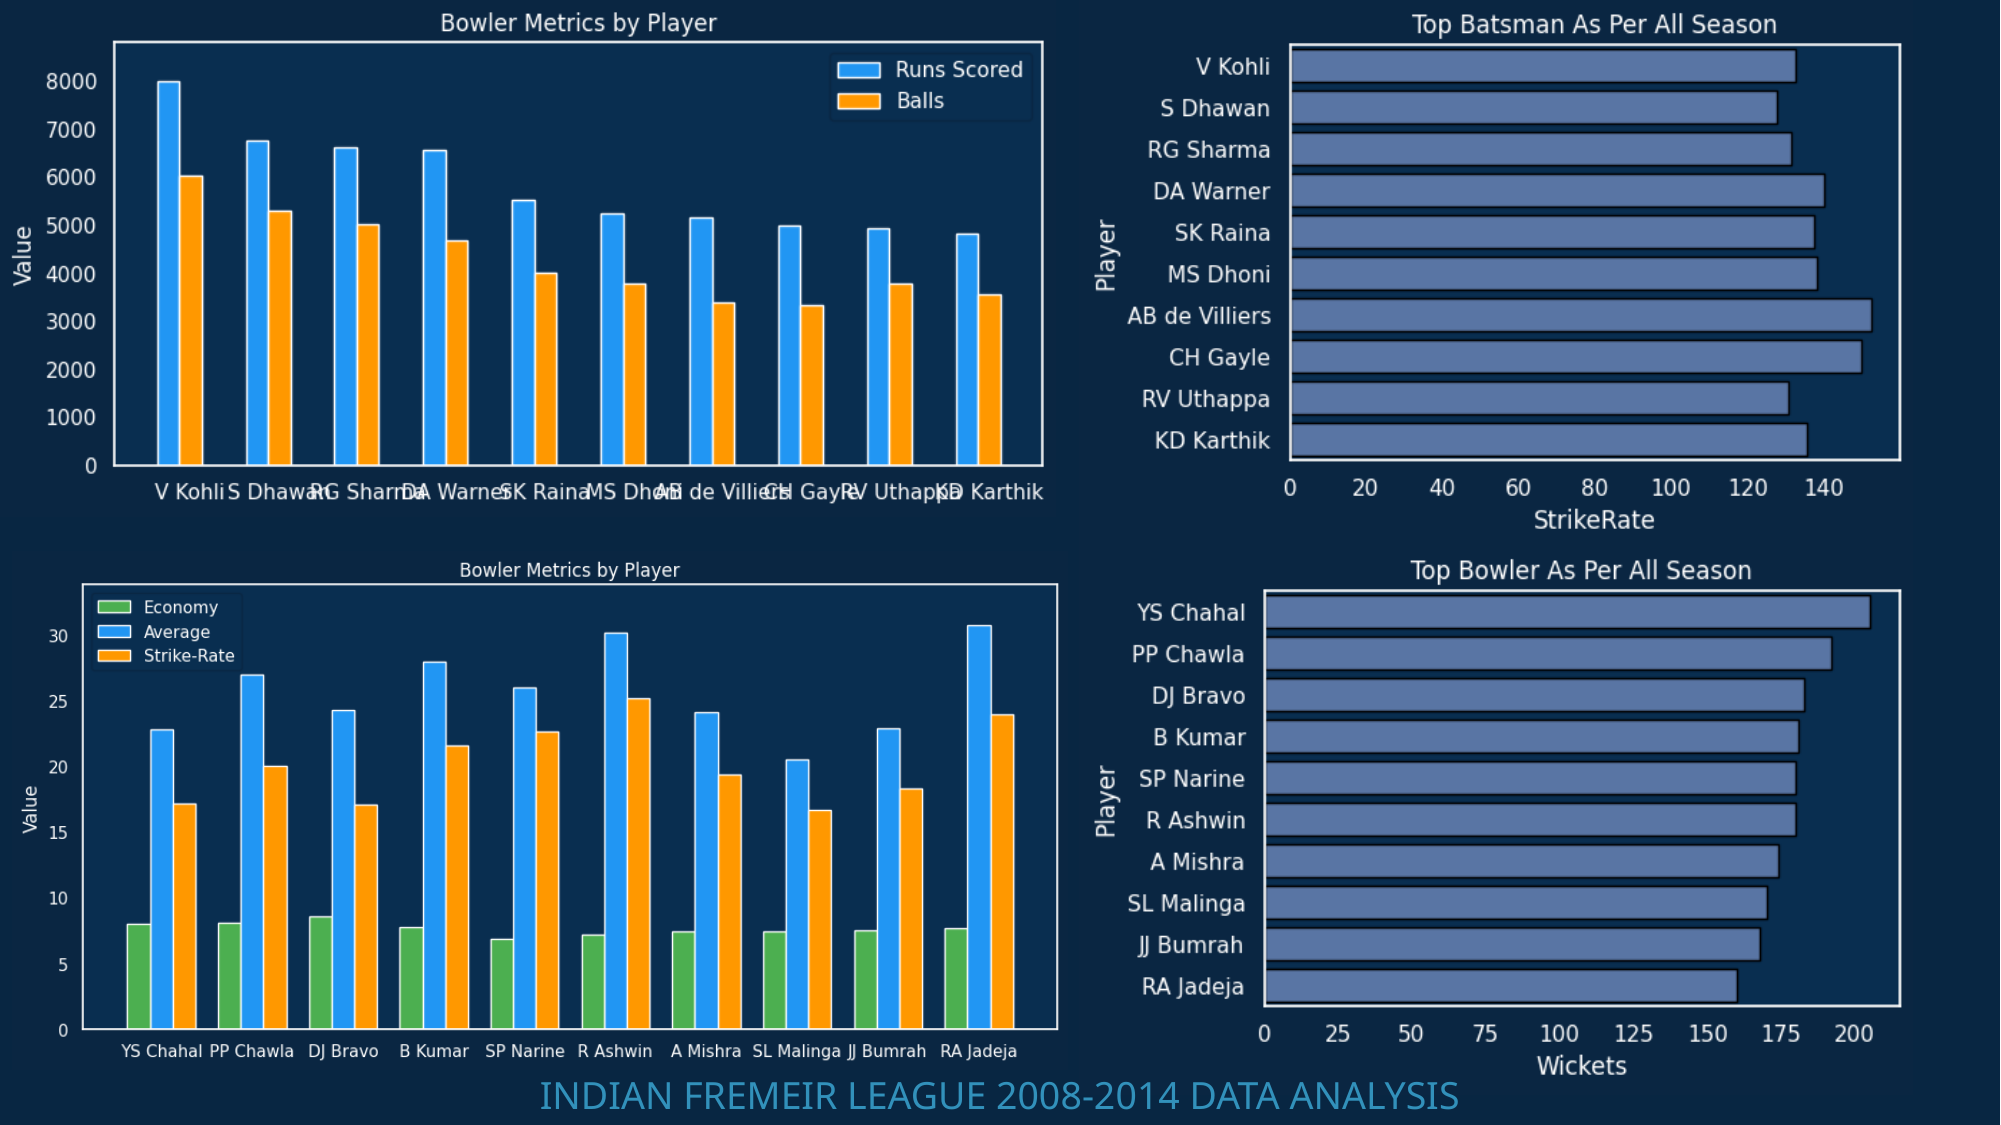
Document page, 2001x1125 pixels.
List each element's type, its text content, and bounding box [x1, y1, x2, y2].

picture [12, 551, 1068, 1070]
picture [1079, 0, 1913, 1095]
picture [0, 0, 1056, 517]
text_box INDIAN FREMEIR LEAGUE 2008-2014 DATA ANALYSIS [0, 1064, 2000, 1125]
